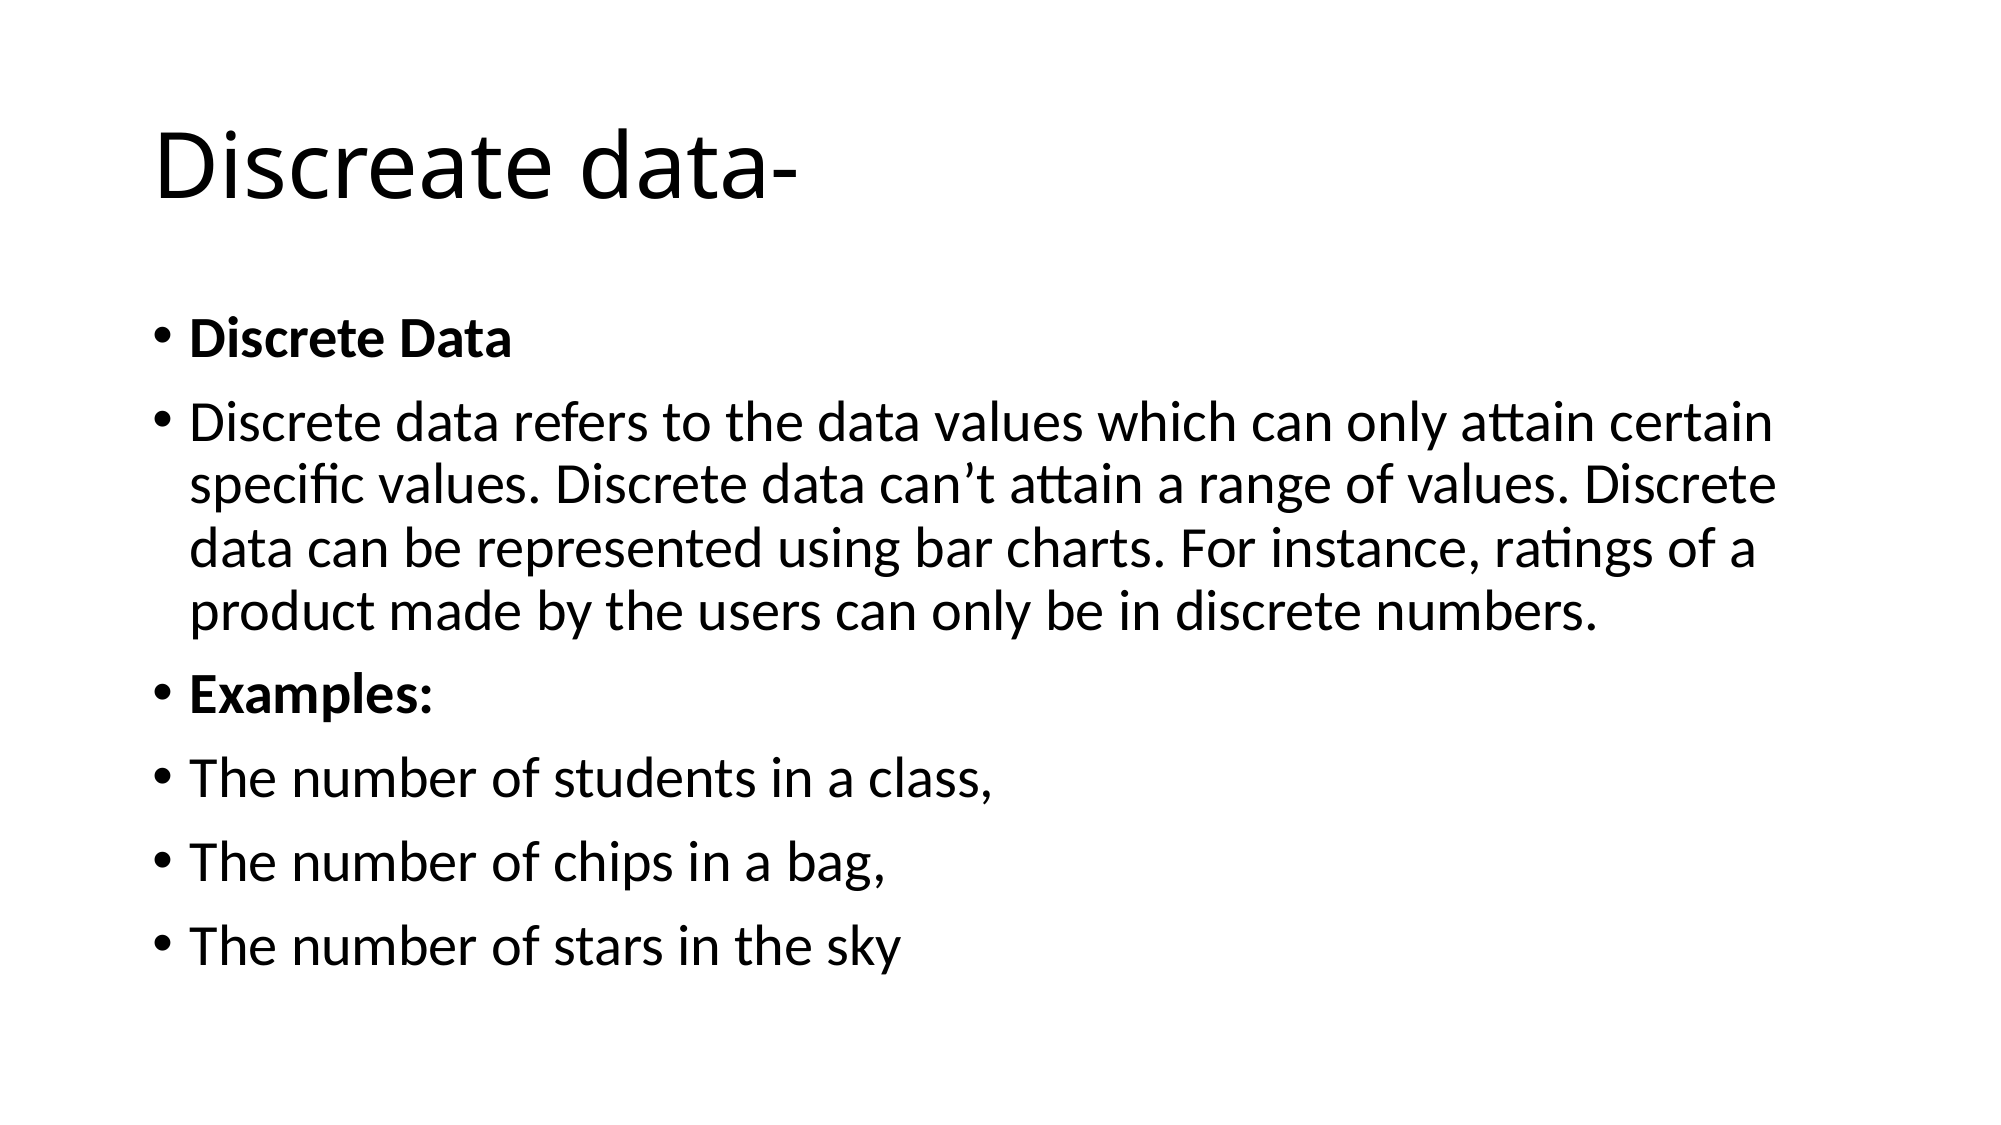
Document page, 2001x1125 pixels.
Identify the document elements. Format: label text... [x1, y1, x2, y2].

title Discreate data- [137, 59, 1863, 278]
list Discrete Data Discrete data refers to the data values which can only attain certain specific values. Discrete data can’t attain a range of values. Discrete data can be represented using bar charts. For instance, ratings of a product made by the users can only be in discrete numbers. Examples: The number of students in a class, The number of chips in a bag, The number of stars in the sky [137, 299, 1863, 1014]
